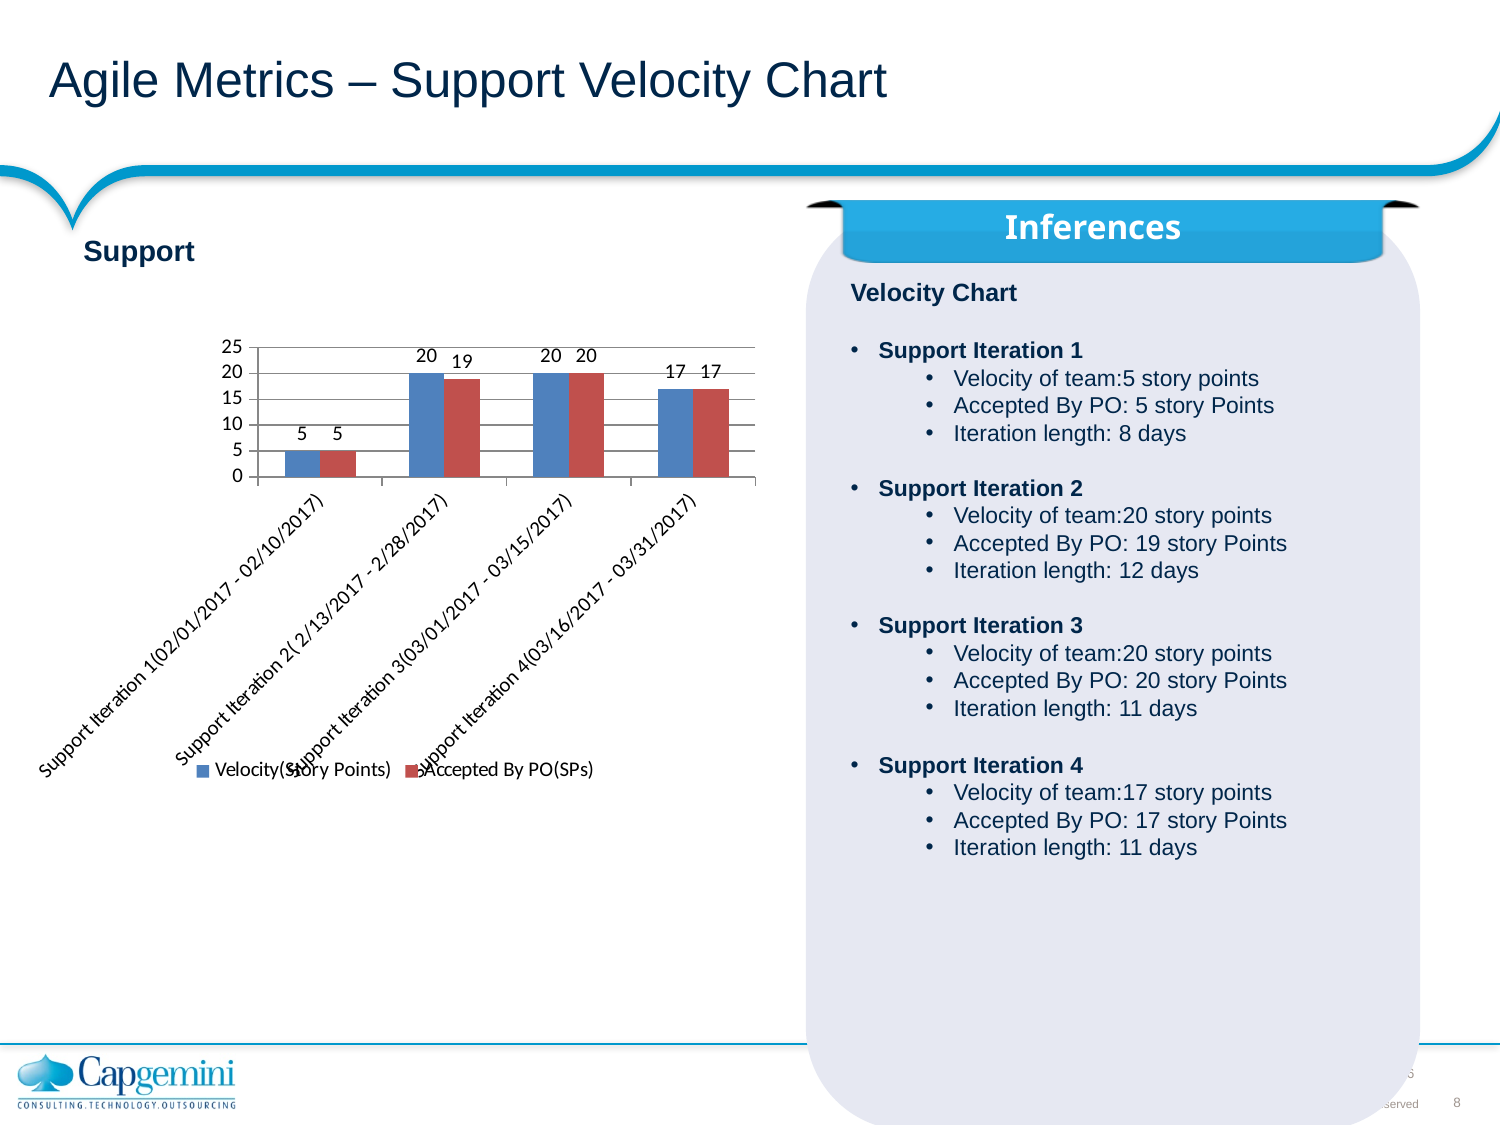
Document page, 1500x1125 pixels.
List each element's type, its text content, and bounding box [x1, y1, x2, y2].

text_box Velocity Chart Support Iteration 1 Velocity of team:5 story points Accepted By PO: 5 story Points Iteration length: 8 days Support Iteration 2 Velocity of team:20 story points Accepted By PO: 19 story Points Iteration length: 12 days Support Iteration 3 Velocity of team:20 story points Accepted By PO: 20 story Points Iteration length: 11 days Support Iteration 4 Velocity of team:17 story points Accepted By PO: 17 story Points Iteration length: 11 days [805, 271, 1421, 1125]
picture [805, 199, 1421, 263]
text_box Support [43, 224, 747, 275]
picture [17, 1053, 236, 1110]
chart [20, 337, 771, 788]
title Agile Metrics – Support Velocity Chart [0, 0, 1500, 165]
